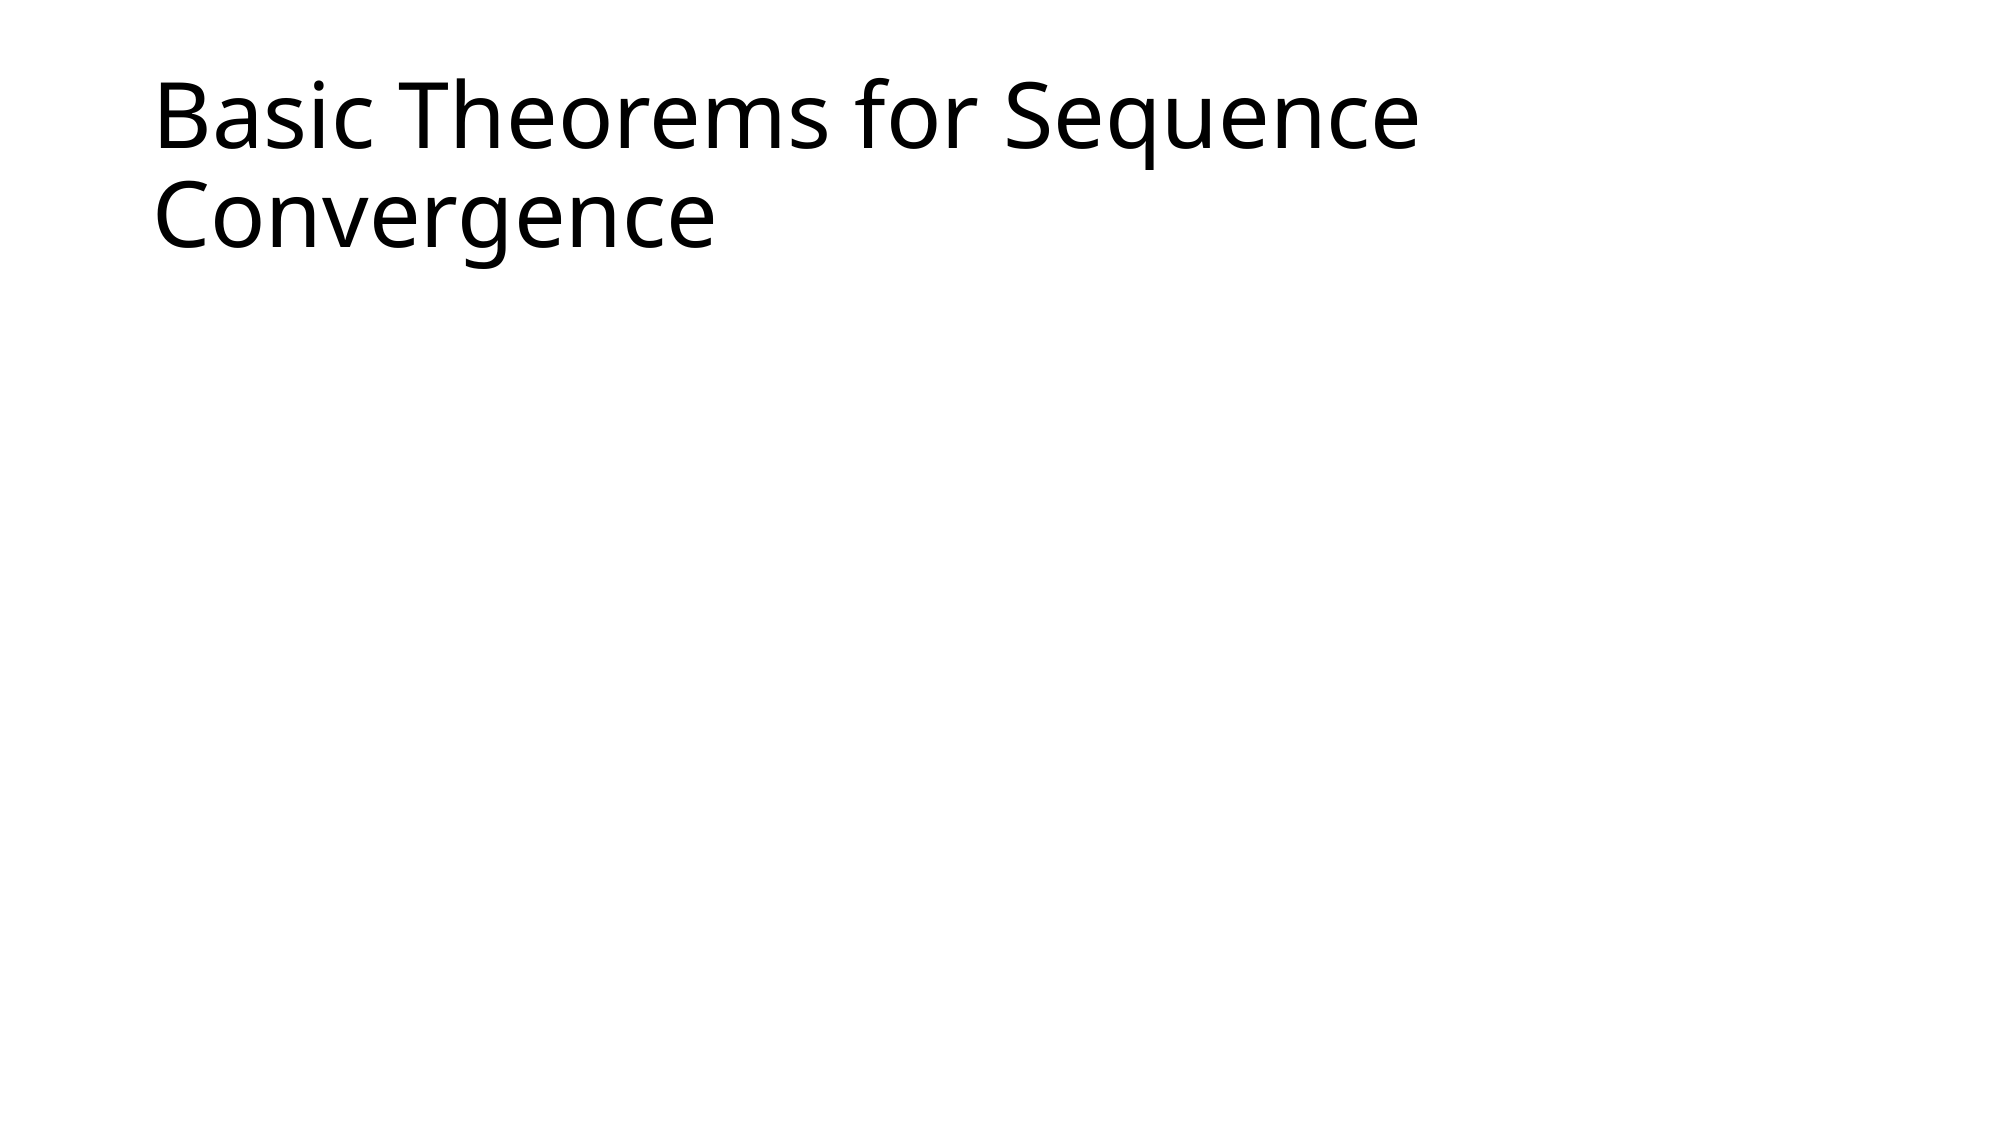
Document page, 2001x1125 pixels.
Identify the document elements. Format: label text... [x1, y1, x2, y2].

title Basic Theorems for Sequence Convergence [137, 59, 1863, 278]
